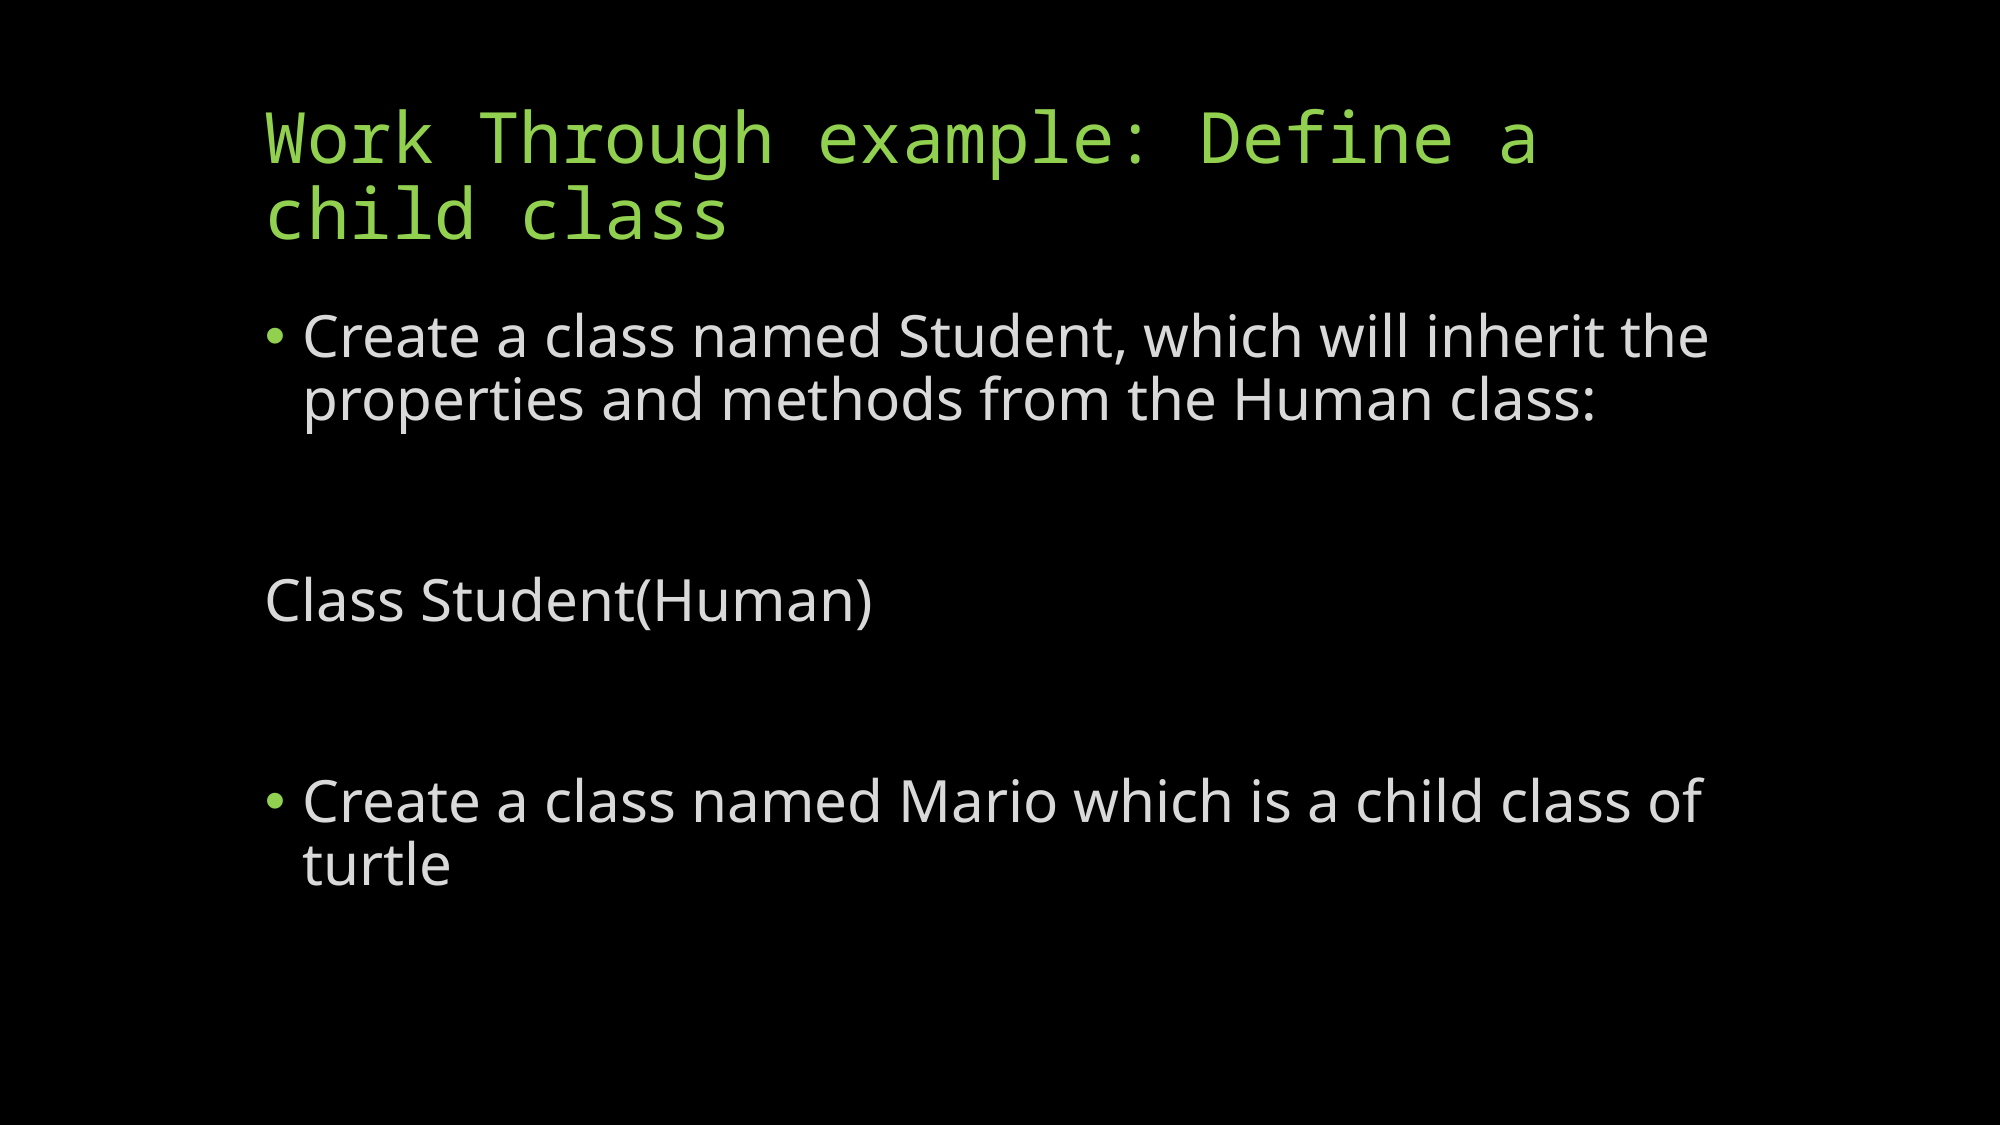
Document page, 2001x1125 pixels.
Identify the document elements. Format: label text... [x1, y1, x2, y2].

title Work Through example: Define a child class [249, 75, 1750, 263]
list Create a class named Student, which will inherit the properties and methods from the Human class: Class Student(Human) Create a class named Mario which is a child class of turtle [249, 299, 1750, 1000]
